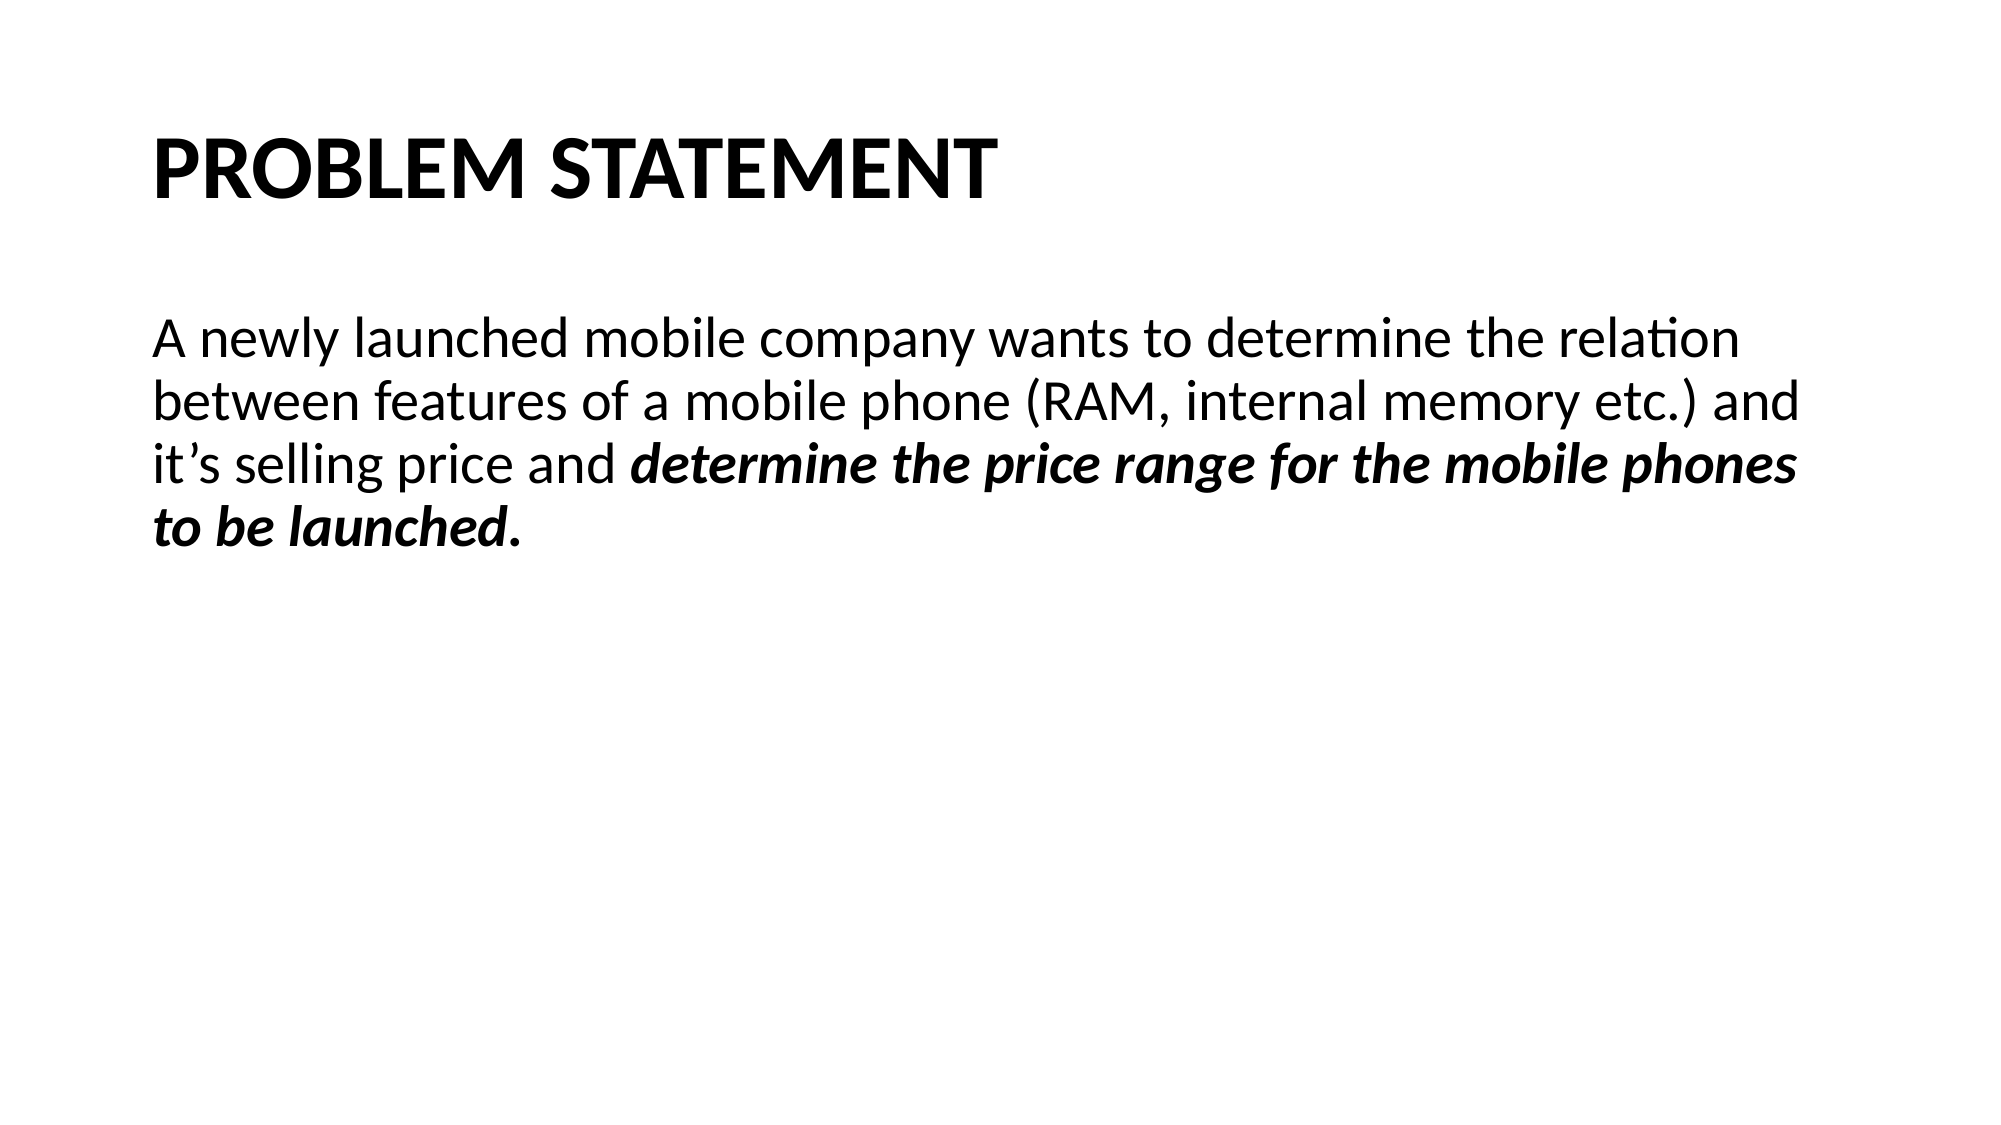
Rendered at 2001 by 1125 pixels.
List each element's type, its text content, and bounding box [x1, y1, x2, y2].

title PROBLEM STATEMENT [137, 59, 1863, 278]
list A newly launched mobile company wants to determine the relation between features of a mobile phone (RAM, internal memory etc.) and it’s selling price and determine the price range for the mobile phones to be launched. [137, 299, 1863, 602]
